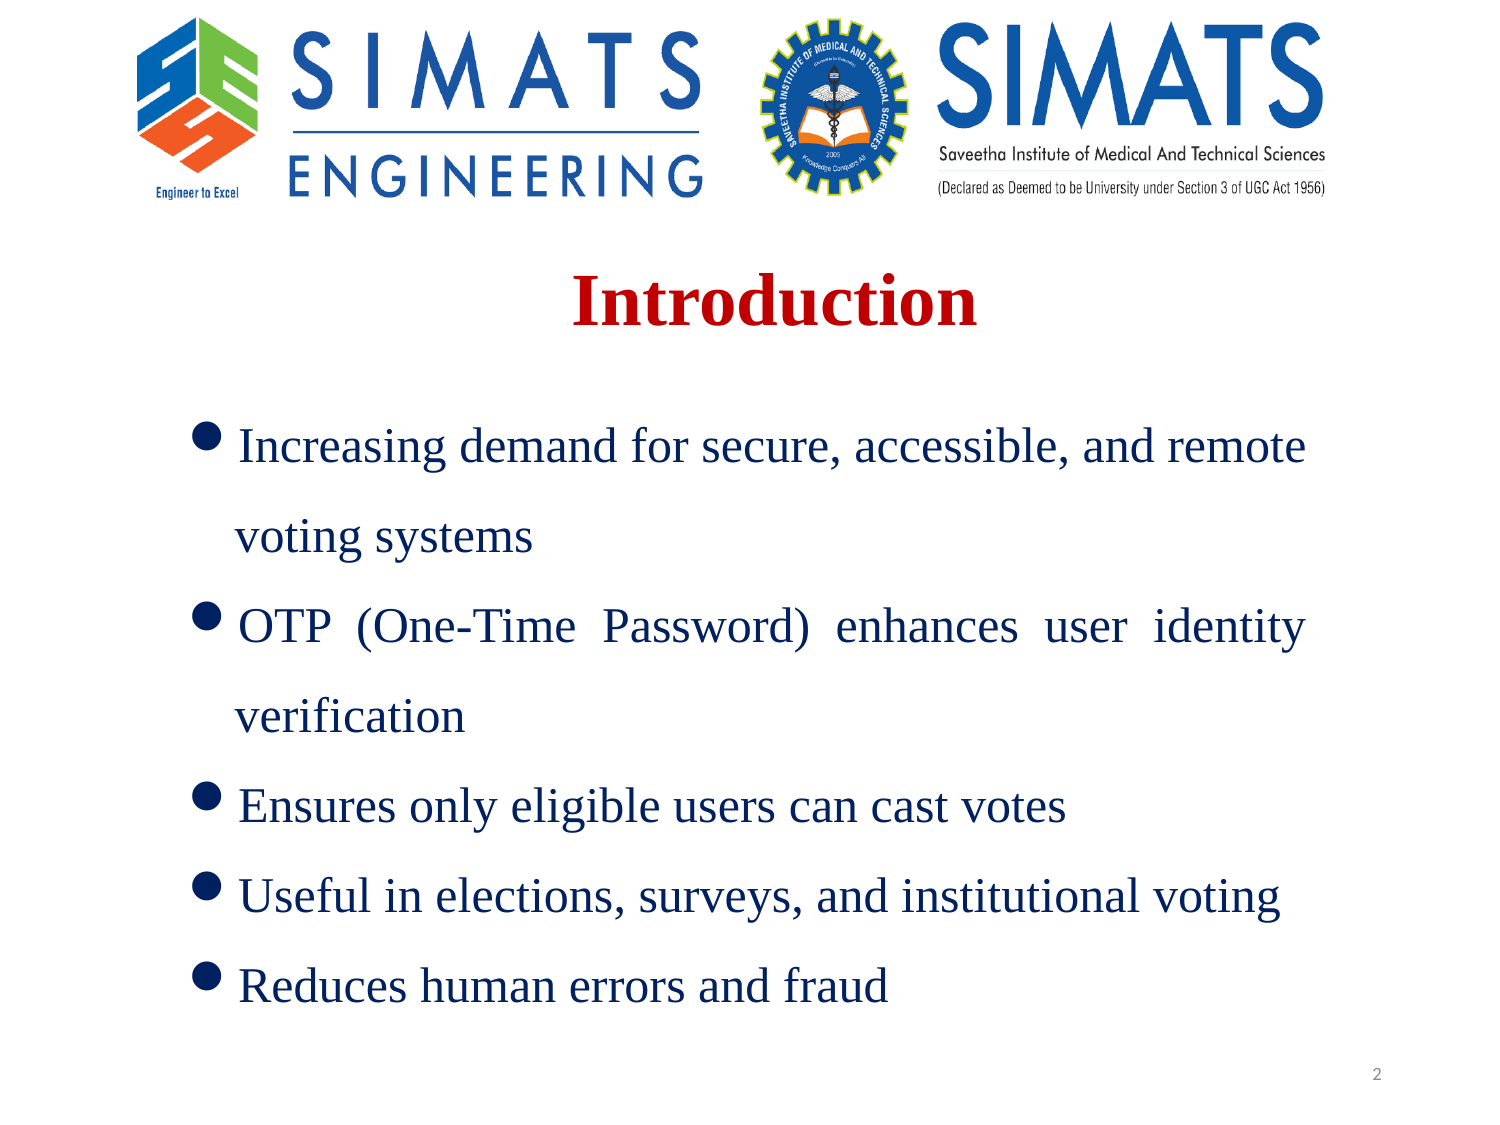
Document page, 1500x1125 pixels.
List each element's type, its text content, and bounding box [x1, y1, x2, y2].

slide_number 2 [1059, 1042, 1397, 1103]
list Increasing demand for secure, accessible, and remote voting systems OTP (One-Time Password) enhances user identity verification Ensures only eligible users can cast votes Useful in elections, surveys, and institutional voting Reduces human errors and fraud [159, 375, 1323, 1125]
title Introduction [159, 238, 1390, 369]
picture [137, 17, 1325, 200]
